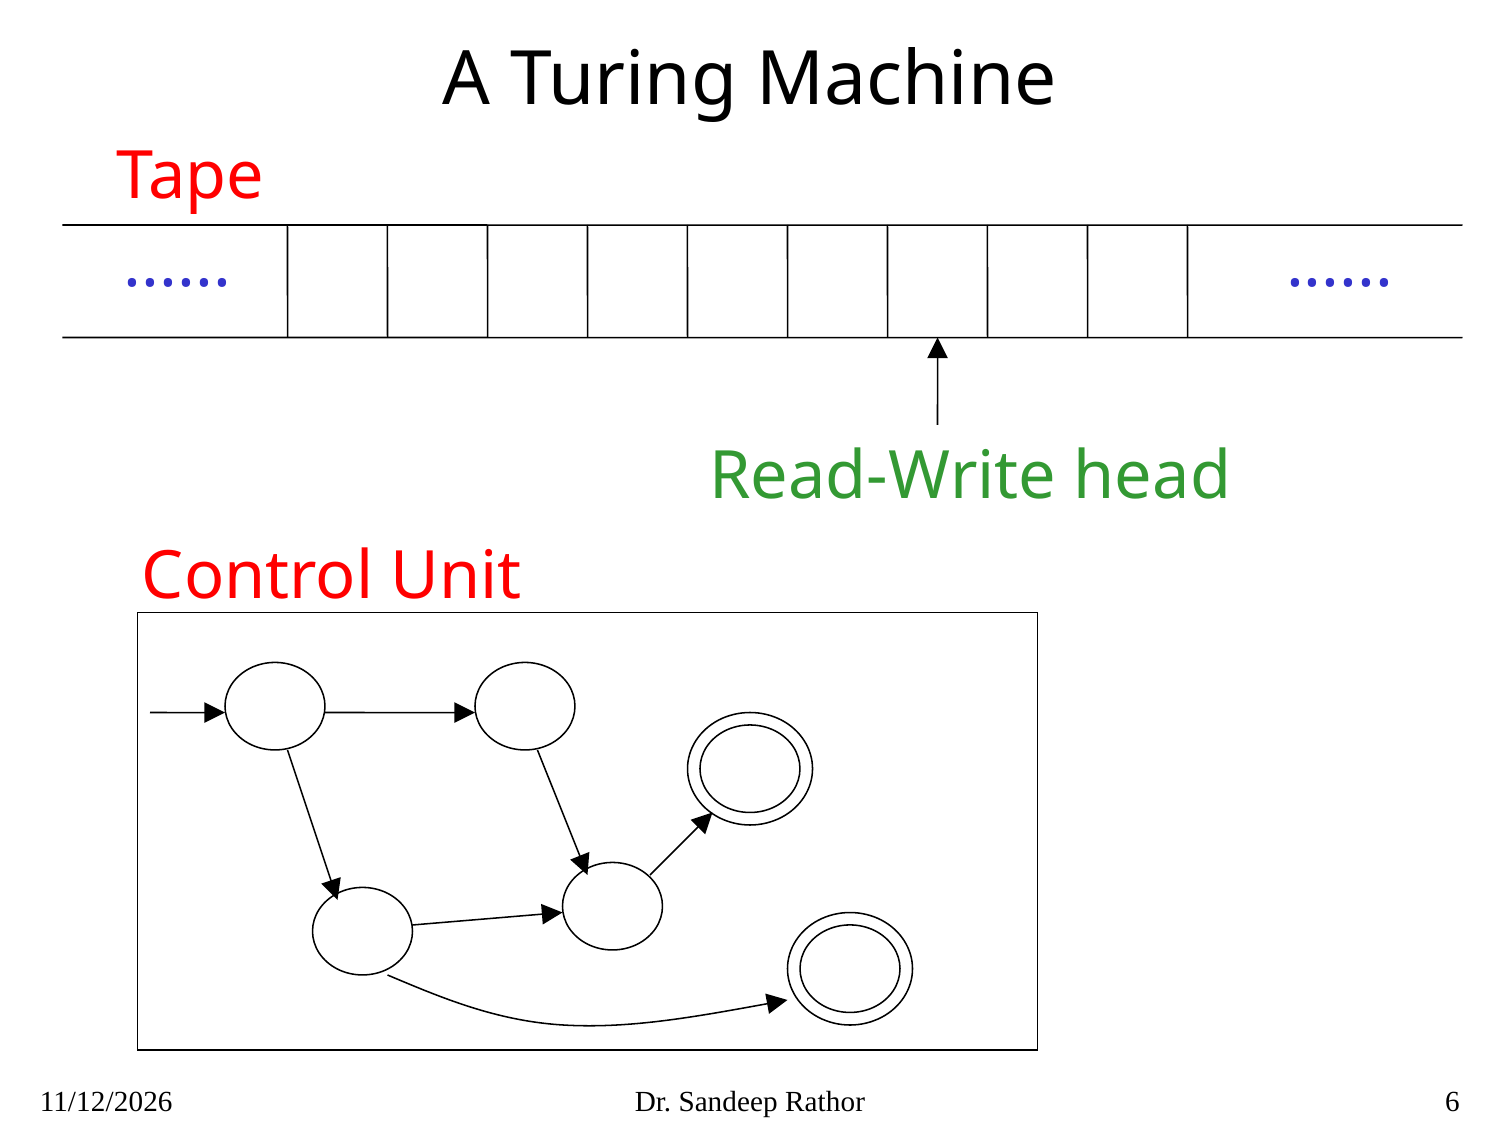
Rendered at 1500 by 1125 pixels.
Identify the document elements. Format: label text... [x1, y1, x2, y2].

text_box [412, 903, 563, 926]
text_box [387, 974, 788, 1026]
text_box [537, 749, 590, 875]
text_box [687, 712, 813, 826]
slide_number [24, 1074, 338, 1125]
text_box ...... [108, 220, 247, 308]
text_box [324, 702, 475, 723]
slide_number 6 [1162, 1074, 1475, 1125]
text_box [225, 662, 325, 750]
text_box [787, 912, 913, 1026]
text_box [649, 812, 713, 876]
footer Dr. Sandeep Rathor [512, 1074, 988, 1125]
text_box [137, 612, 1038, 1050]
title A Turing Machine [24, 24, 1475, 125]
text_box Tape [101, 124, 280, 220]
text_box [927, 337, 948, 424]
text_box Read-Write head [694, 424, 1247, 520]
text_box [312, 887, 413, 975]
text_box [474, 662, 575, 750]
text_box [287, 749, 341, 901]
text_box ...... [1271, 212, 1409, 308]
text_box [562, 862, 663, 950]
text_box [149, 702, 226, 723]
text_box Control Unit [127, 524, 555, 620]
